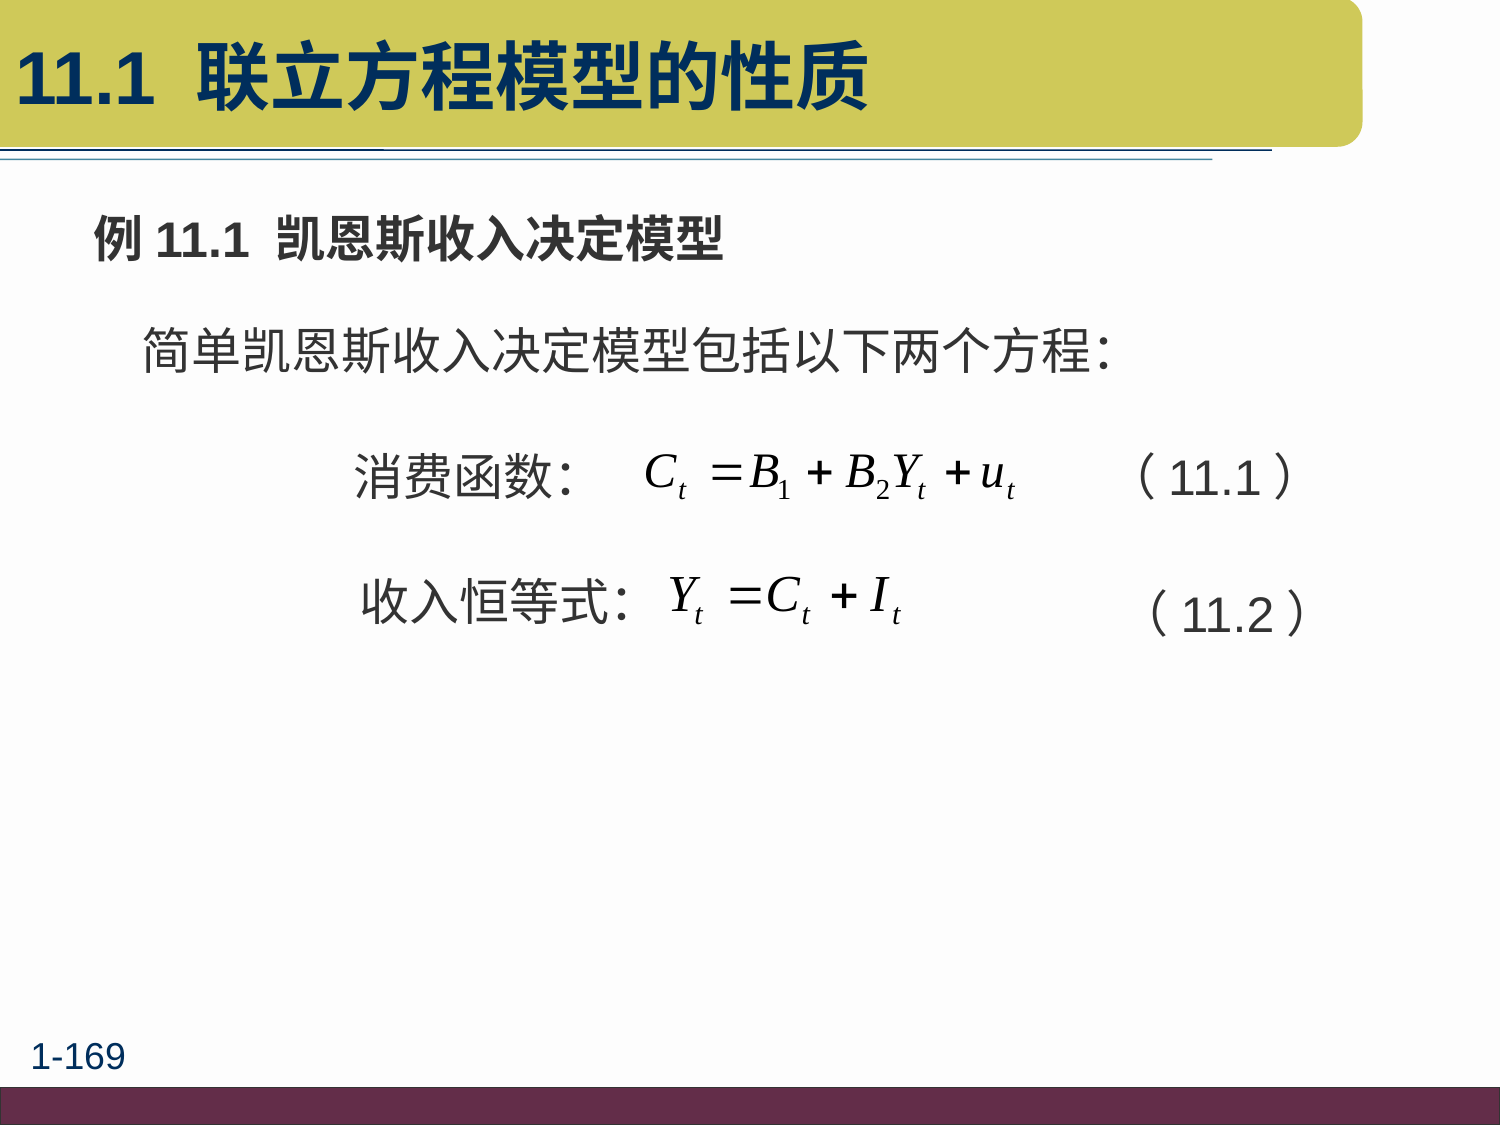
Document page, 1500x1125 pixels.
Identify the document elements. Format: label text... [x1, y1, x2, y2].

text_box （11.2） [1103, 575, 1363, 650]
picture [662, 559, 913, 638]
text_box 例11.1 凯恩斯收入决定模型 [78, 200, 741, 275]
text_box 消费函数： [338, 437, 630, 513]
text_box 简单凯恩斯收入决定模型包括以下两个方程： [126, 312, 1168, 388]
text_box （11.1） [1091, 437, 1350, 513]
title 11.1 联立方程模型的性质 [0, 0, 1463, 150]
picture [637, 437, 1025, 512]
text_box 收入恒等式： [344, 562, 662, 638]
